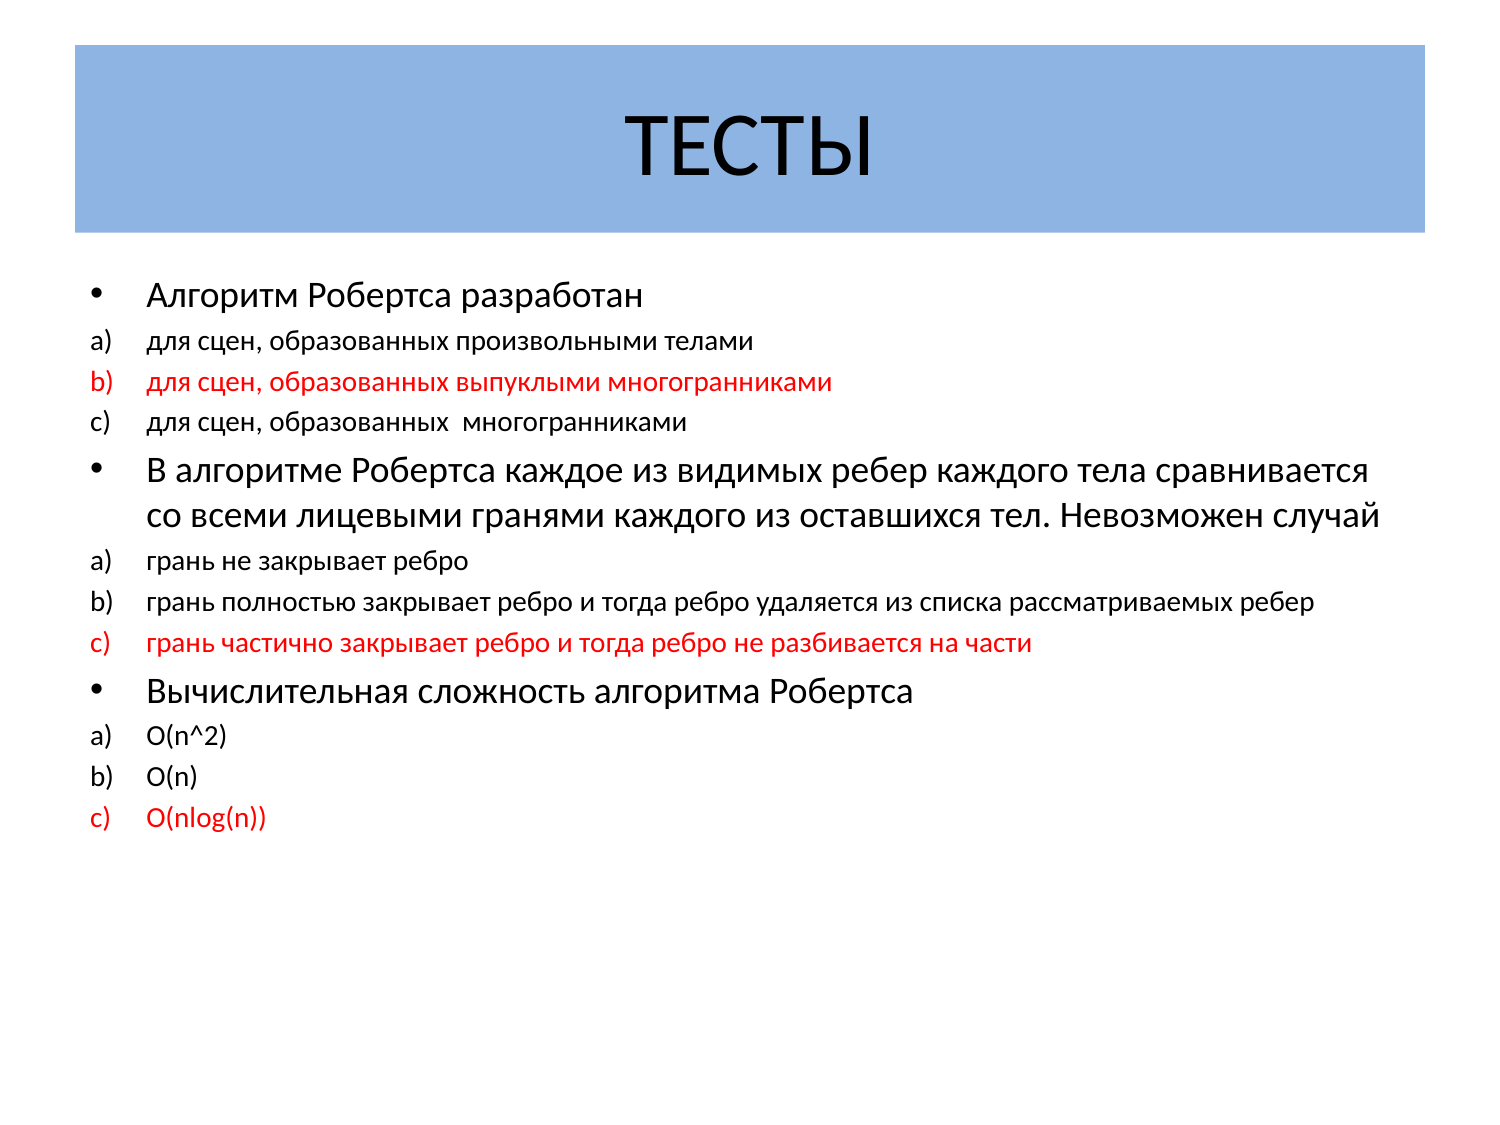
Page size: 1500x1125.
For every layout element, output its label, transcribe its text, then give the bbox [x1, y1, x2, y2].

title ТЕСТЫ [75, 45, 1425, 233]
list Алгоритм Робертса разработан для сцен, образованных произвольными телами для сцен, образованных выпуклыми многогранниками для сцен, образованных многогранниками В алгоритме Робертса каждое из видимых ребер каждого тела сравнивается со всеми лицевыми гранями каждого из оставшихся тел. Невозможен случай грань не закрывает ребро грань полностью закрывает ребро и тогда ребро удаляется из списка рассматриваемых ребер грань частично закрывает ребро и тогда ребро не разбивается на части Вычислительная сложность алгоритма Робертса O(n^2) O(n) O(nlog(n)) [75, 262, 1425, 1005]
